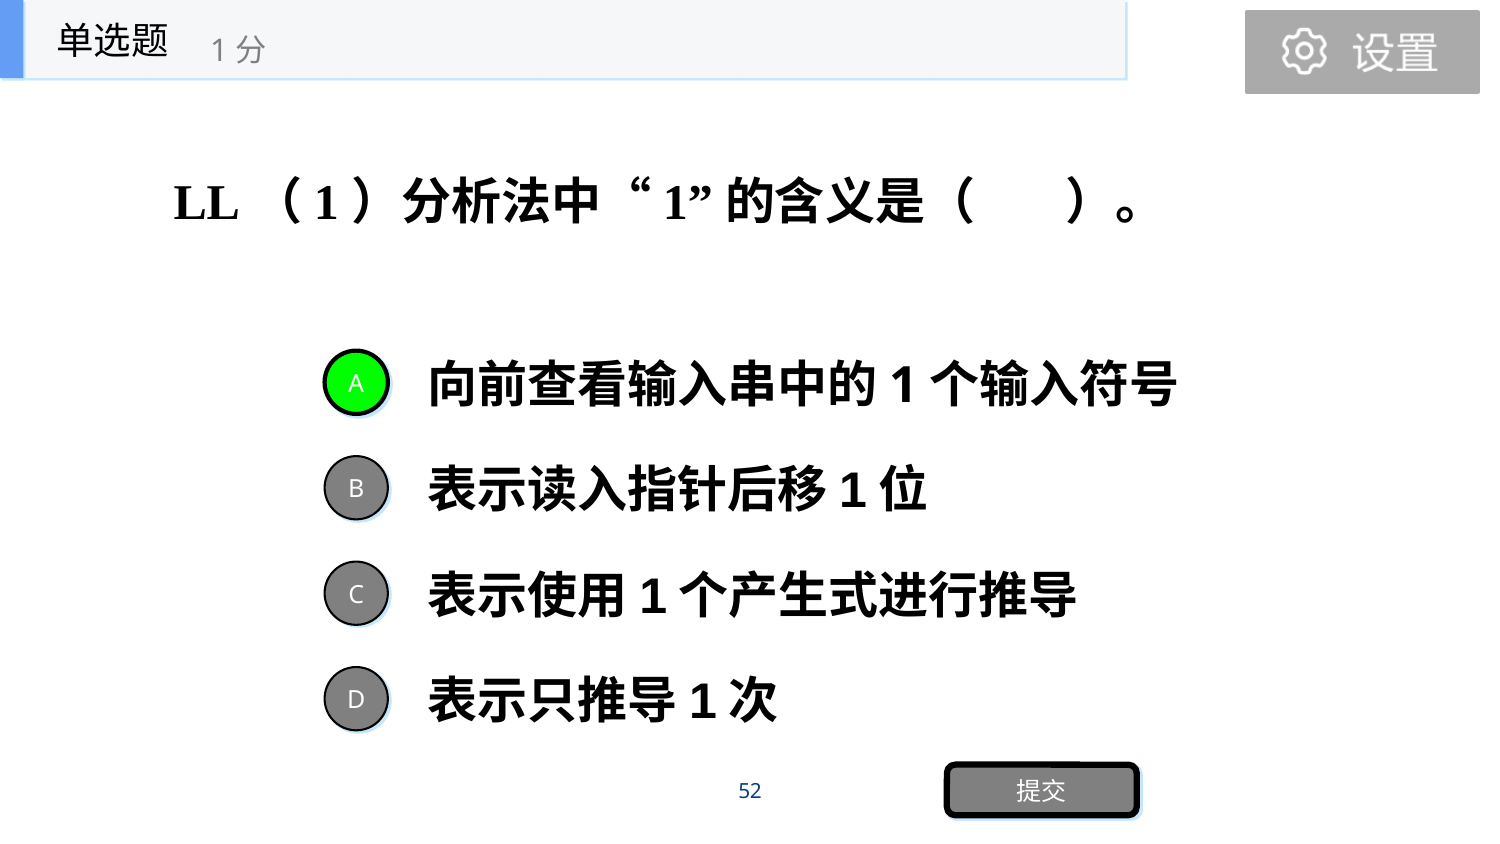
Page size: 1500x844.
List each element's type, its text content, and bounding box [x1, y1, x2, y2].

text_box 表示使用1个产生式进行推导 [412, 553, 1200, 633]
text_box 表示读入指针后移1位 [412, 448, 1200, 528]
text_box 表示只推导1次 [412, 659, 1200, 739]
text_box A [324, 350, 388, 414]
text_box D [324, 667, 388, 731]
picture [1245, 10, 1480, 94]
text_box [0, 0, 1126, 81]
text_box C [324, 561, 388, 625]
text_box B [324, 456, 388, 520]
text_box 提交 [946, 764, 1137, 816]
slide_number 52 [654, 769, 846, 814]
text_box LL（1）分析法中“1”的含义是（ ）。 [158, 120, 1284, 280]
text_box 向前查看输入串中的1个输入符号 [412, 342, 1200, 422]
